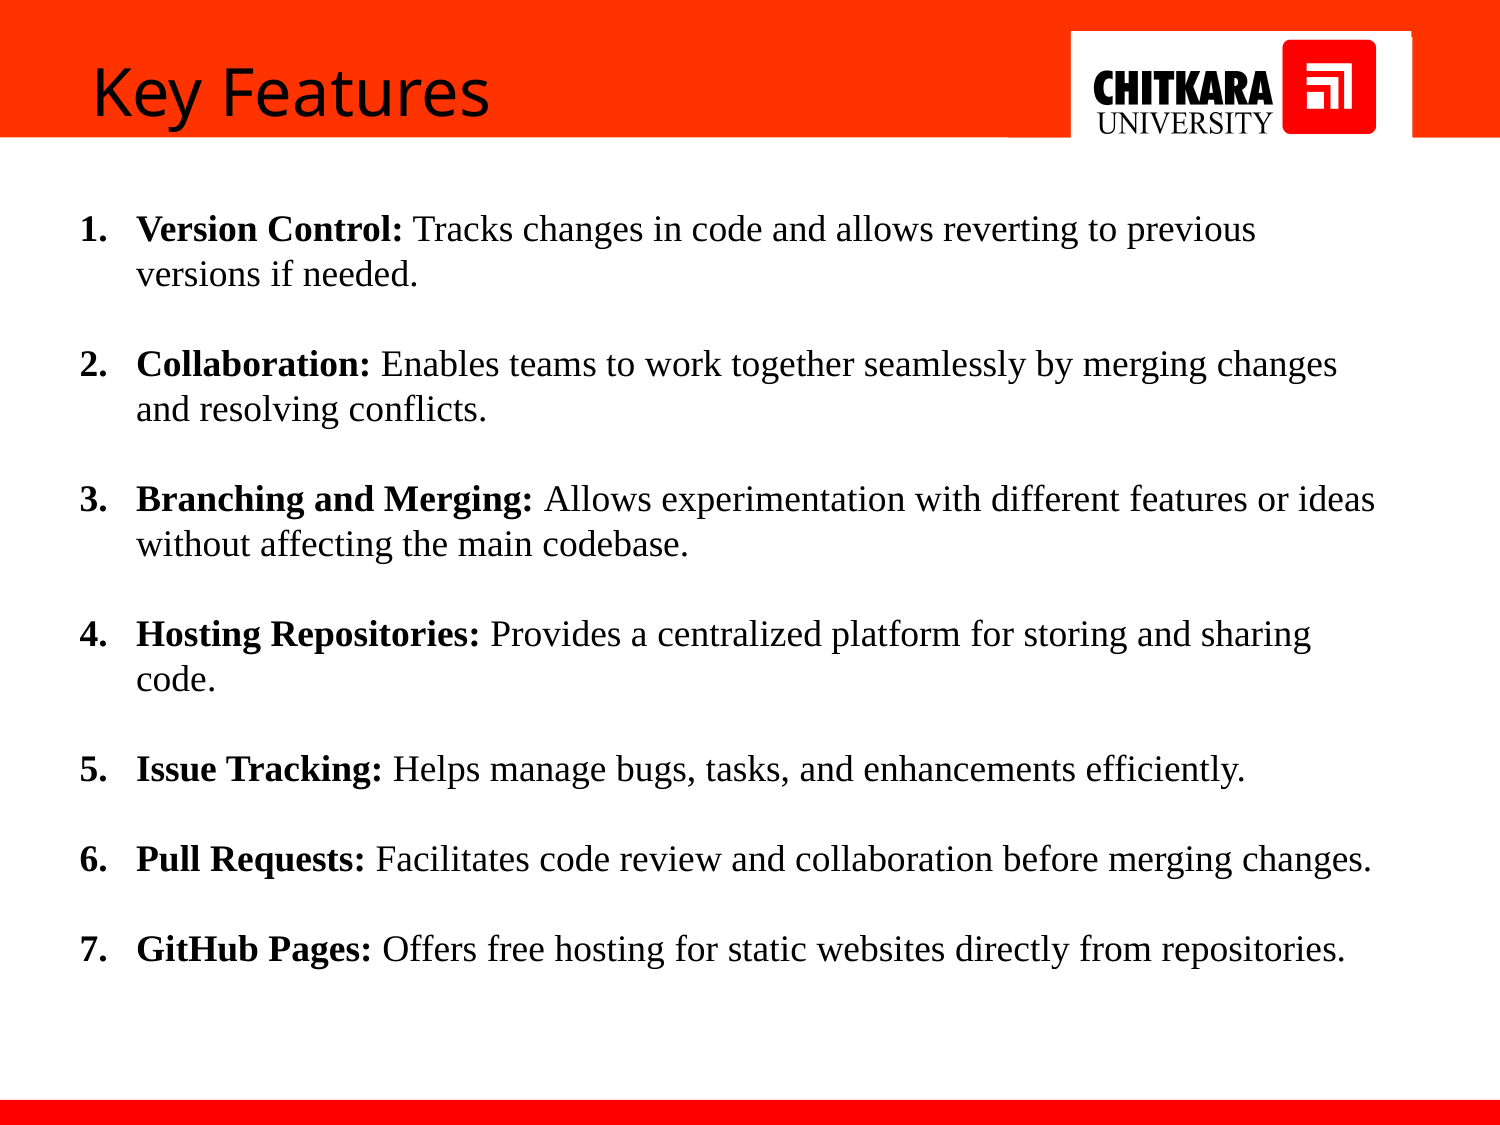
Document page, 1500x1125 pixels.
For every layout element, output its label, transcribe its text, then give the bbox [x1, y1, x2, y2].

picture [1074, 37, 1391, 138]
text_box Key Features [76, 42, 963, 138]
text_box Version Control: Tracks changes in code and allows reverting to previous versions if needed. Collaboration: Enables teams to work together seamlessly by merging changes and resolving conflicts. Branching and Merging: Allows experimentation with different features or ideas without affecting the main codebase. Hosting Repositories: Provides a centralized platform for storing and sharing code. Issue Tracking: Helps manage bugs, tasks, and enhancements efficiently. Pull Requests: Facilitates code review and collaboration before merging changes. GitHub Pages: Offers free hosting for static websites directly from repositories. [64, 196, 1400, 976]
